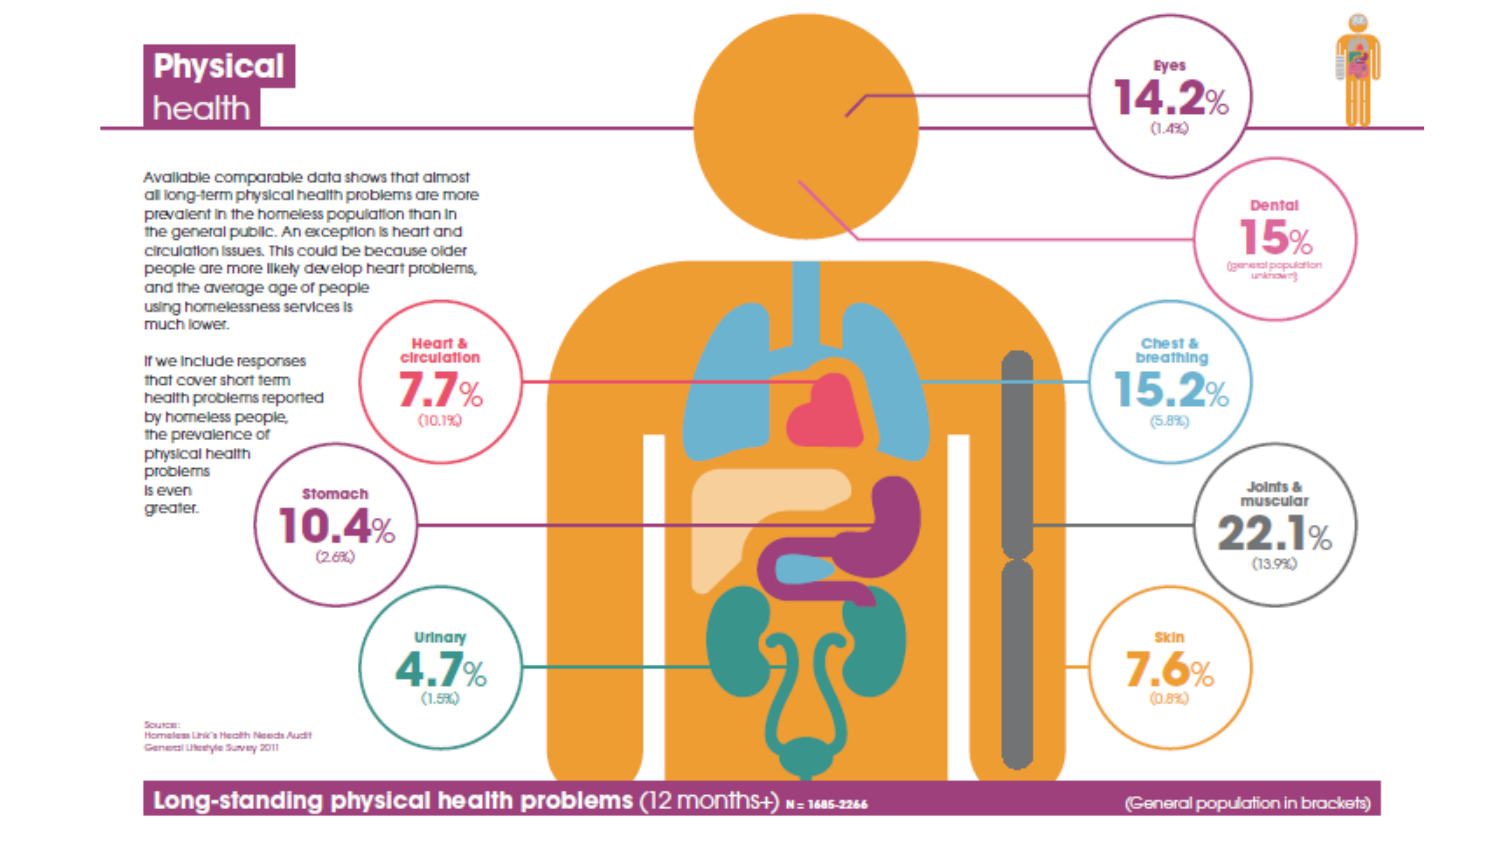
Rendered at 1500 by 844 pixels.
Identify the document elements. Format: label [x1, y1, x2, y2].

picture [100, 8, 1425, 830]
